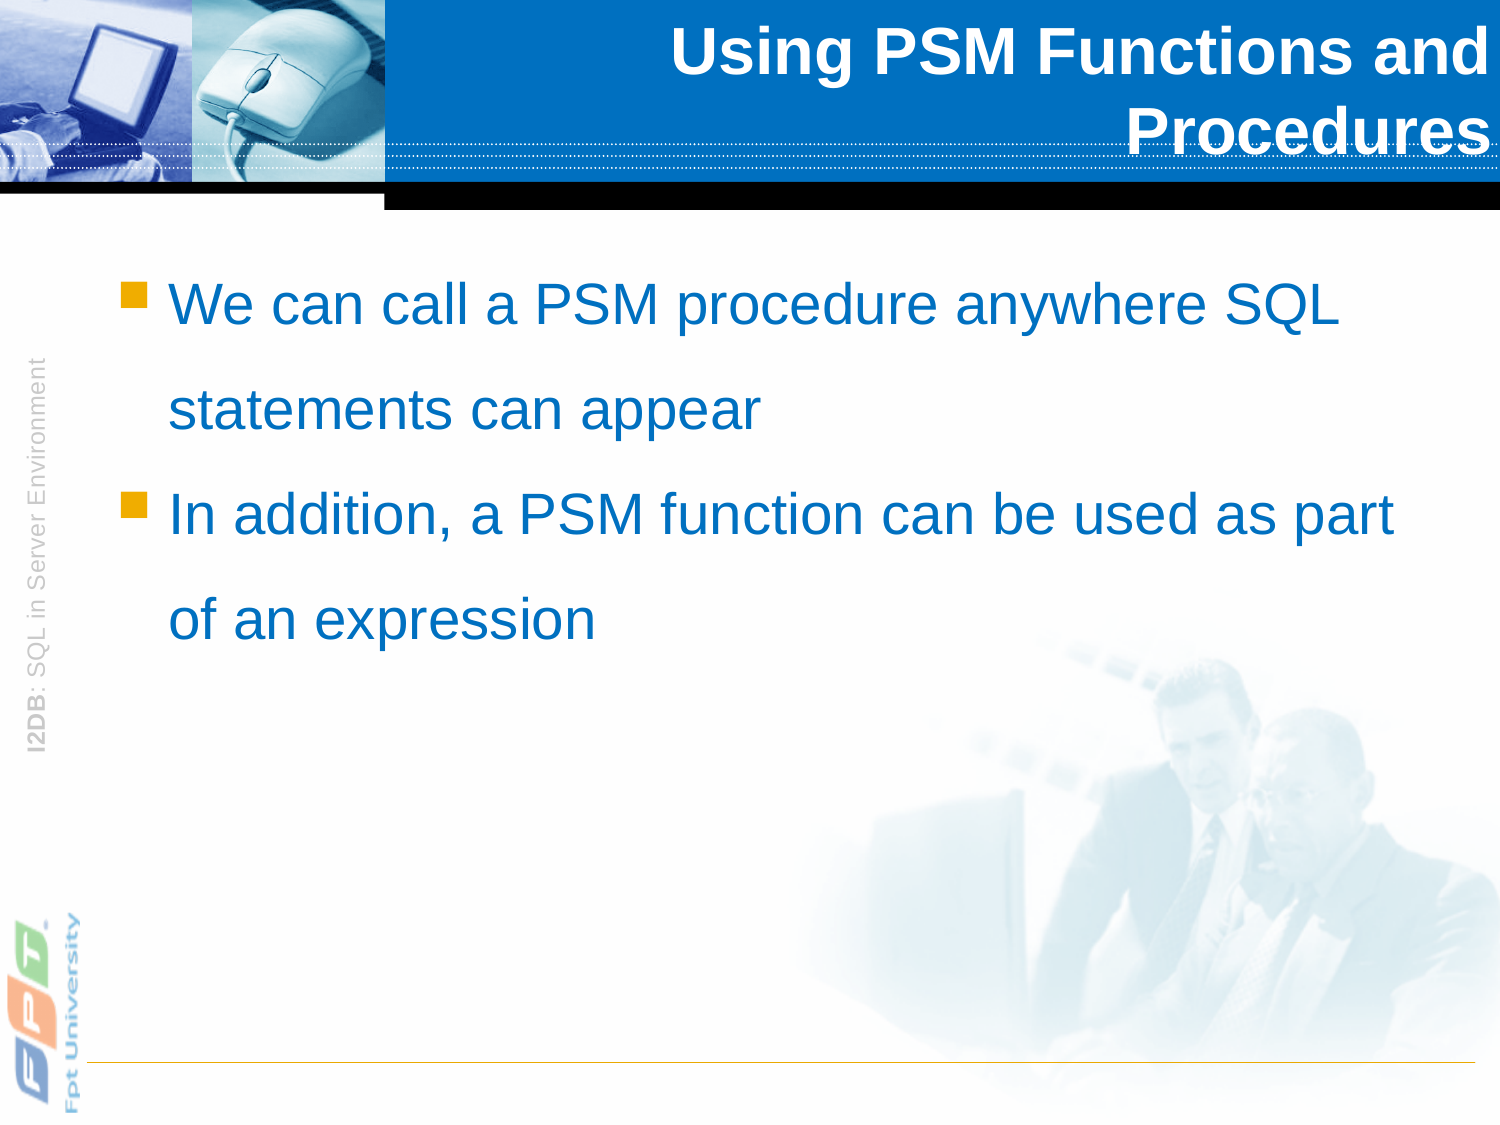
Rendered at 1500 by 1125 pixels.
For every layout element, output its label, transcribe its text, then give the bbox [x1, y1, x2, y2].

picture [0, 194, 1500, 1125]
picture [0, 0, 385, 181]
list We can call a PSM procedure anywhere SQL statements can appear In addition, a PSM function can be used as part of an expression [87, 216, 1475, 1050]
title Using PSM Functions and Procedures [387, 0, 1500, 175]
